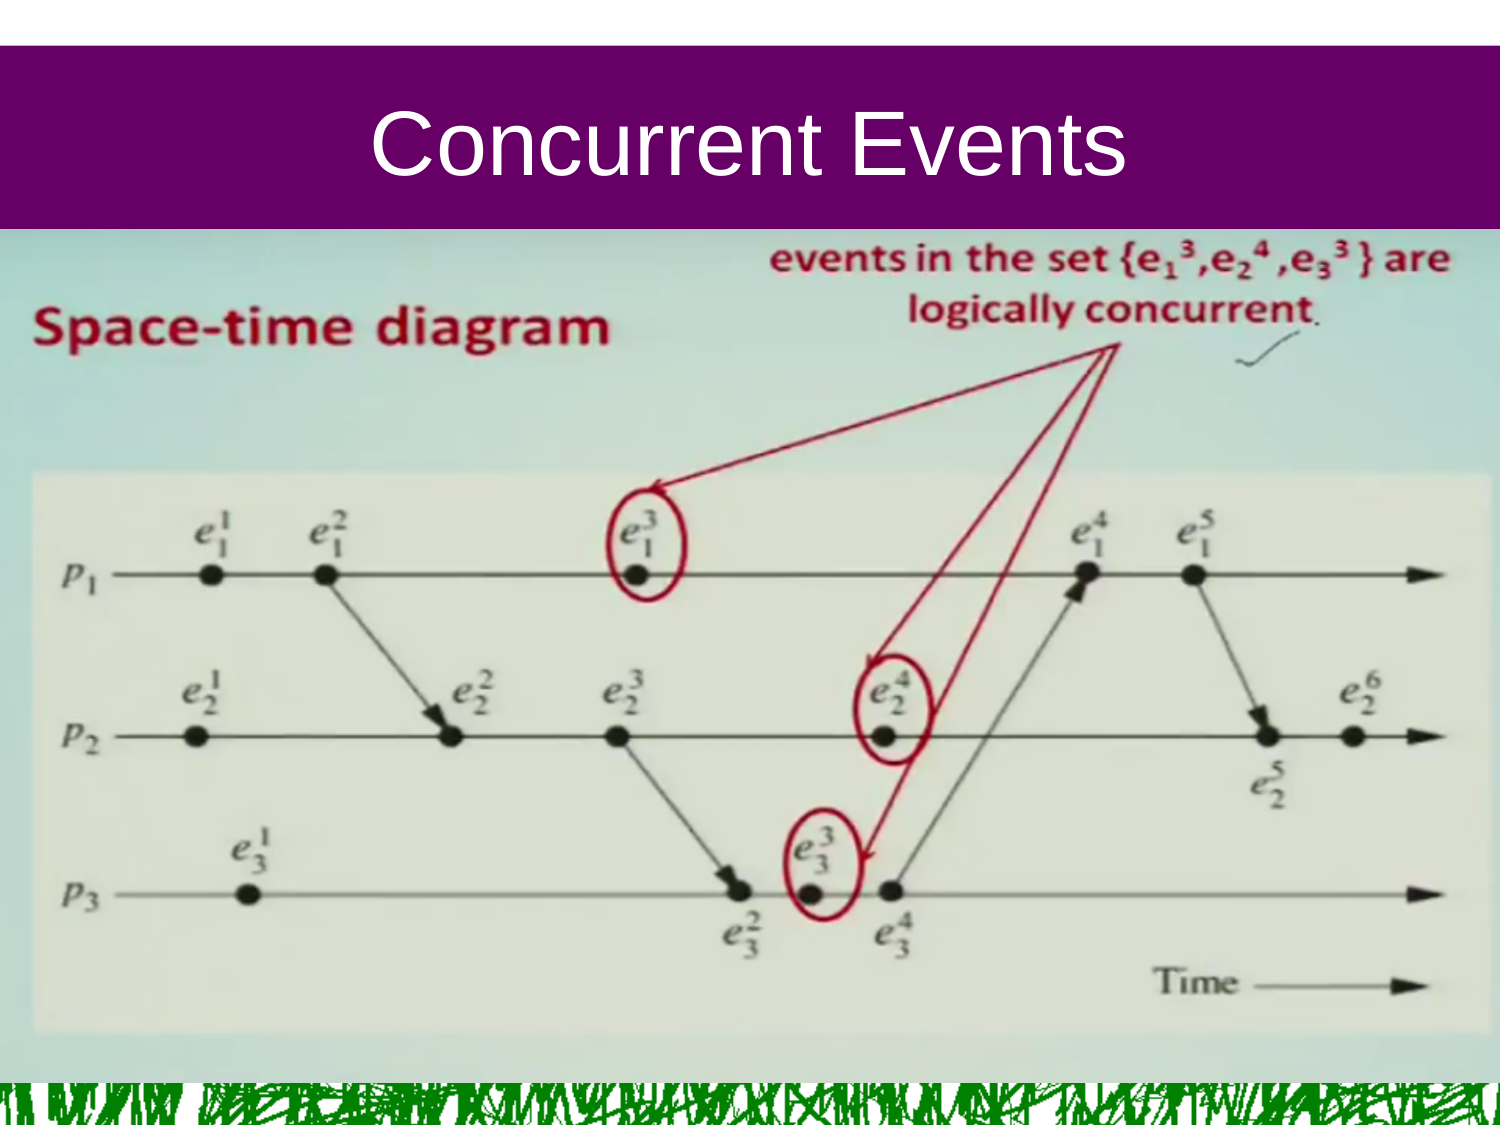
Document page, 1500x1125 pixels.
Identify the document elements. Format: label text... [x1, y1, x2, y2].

title Concurrent Events [75, 45, 1425, 229]
picture [0, 229, 1500, 1125]
